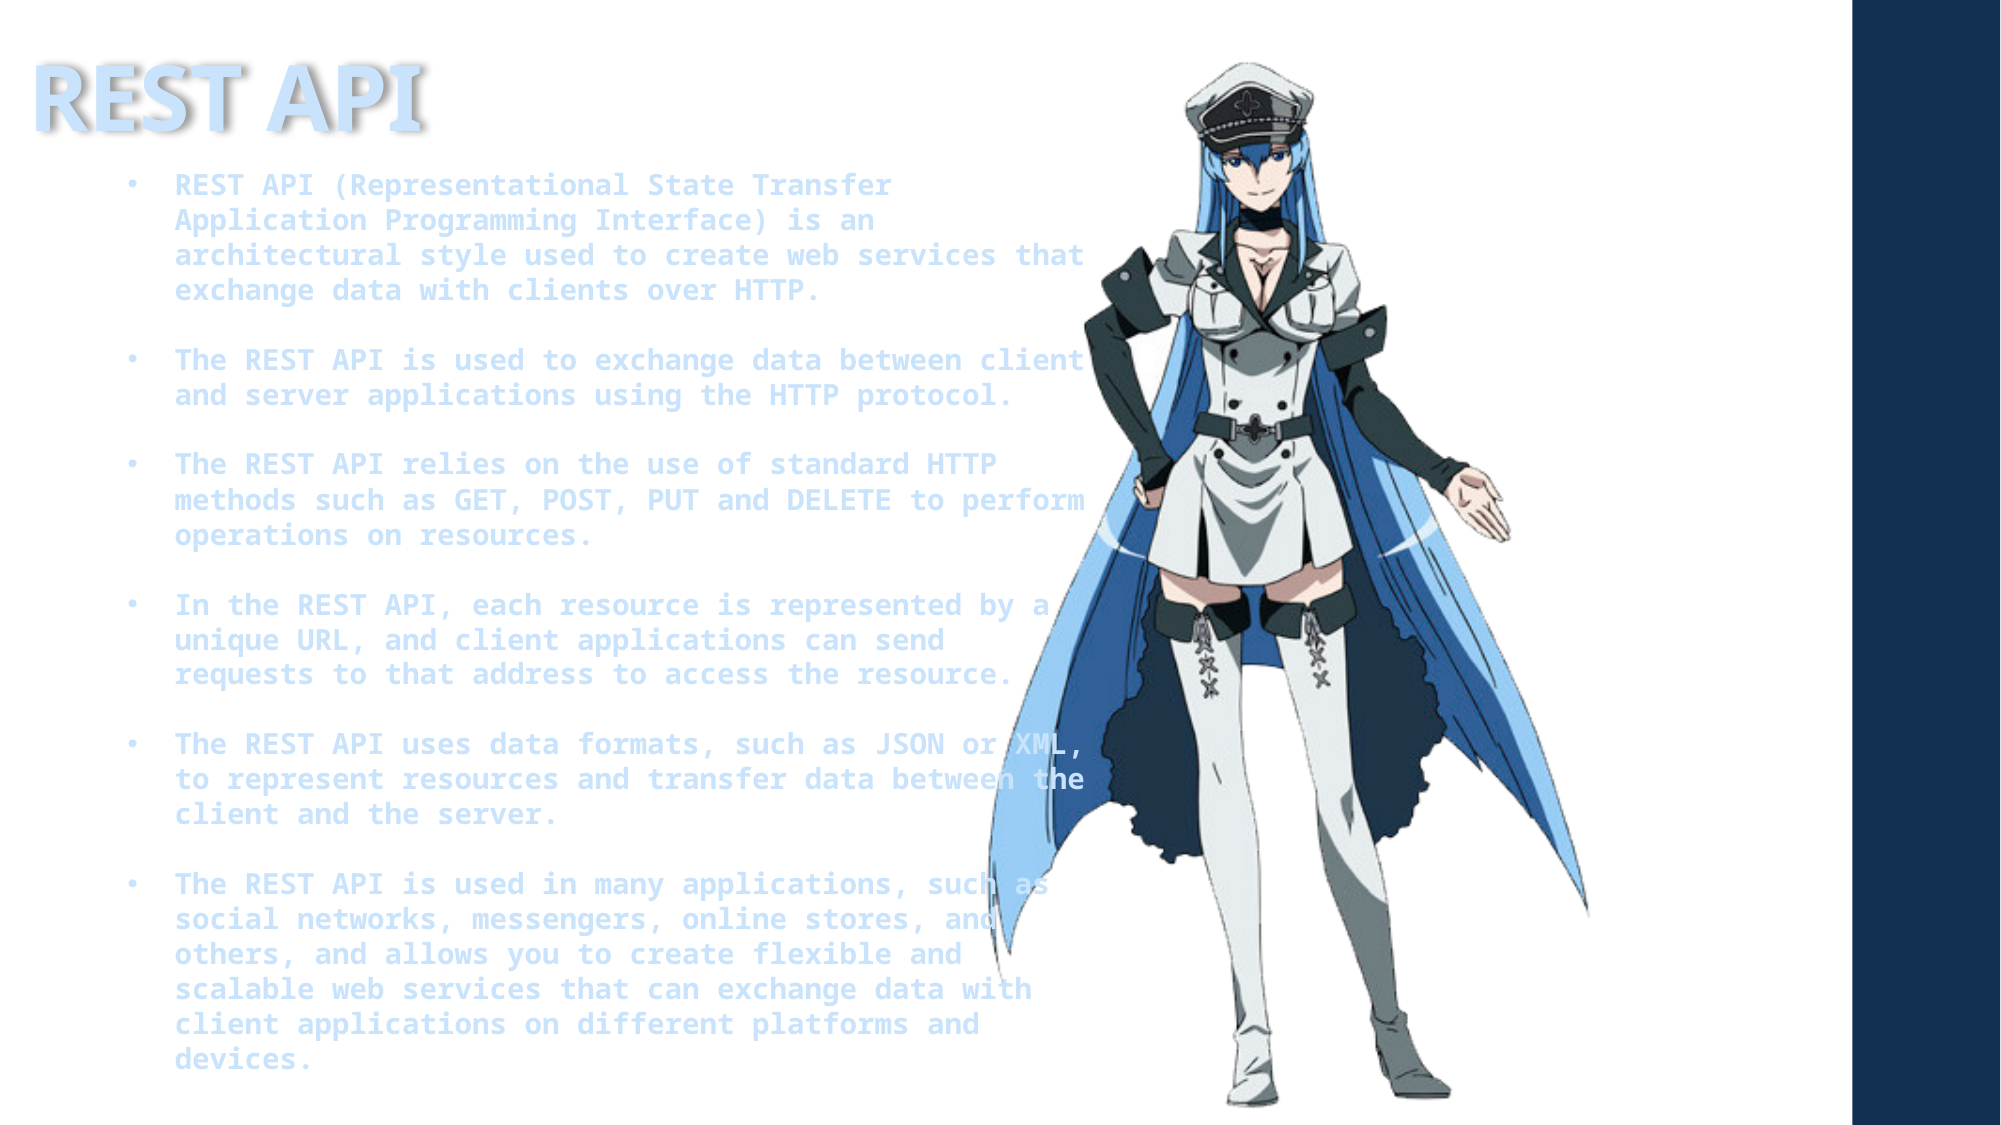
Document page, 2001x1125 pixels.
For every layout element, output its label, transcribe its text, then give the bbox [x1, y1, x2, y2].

text_box REST API [13, 32, 439, 158]
picture [944, 0, 1609, 1125]
text_box REST API (Representational State Transfer Application Programming Interface) is an architectural style used to create web services that exchange data with clients over HTTP. The REST API is used to exchange data between client and server applications using the HTTP protocol. The REST API relies on the use of standard HTTP methods such as GET, POST, PUT and DELETE to perform operations on resources. In the REST API, each resource is represented by a unique URL, and client applications can send requests to that address to access the resource. The REST API uses data formats, such as JSON or XML, to represent resources and transfer data between the client and the server. The REST API is used in many applications, such as social networks, messengers, online stores, and others, and allows you to create flexible and scalable web services that can exchange data with client applications on different platforms and devices. [112, 158, 937, 1083]
